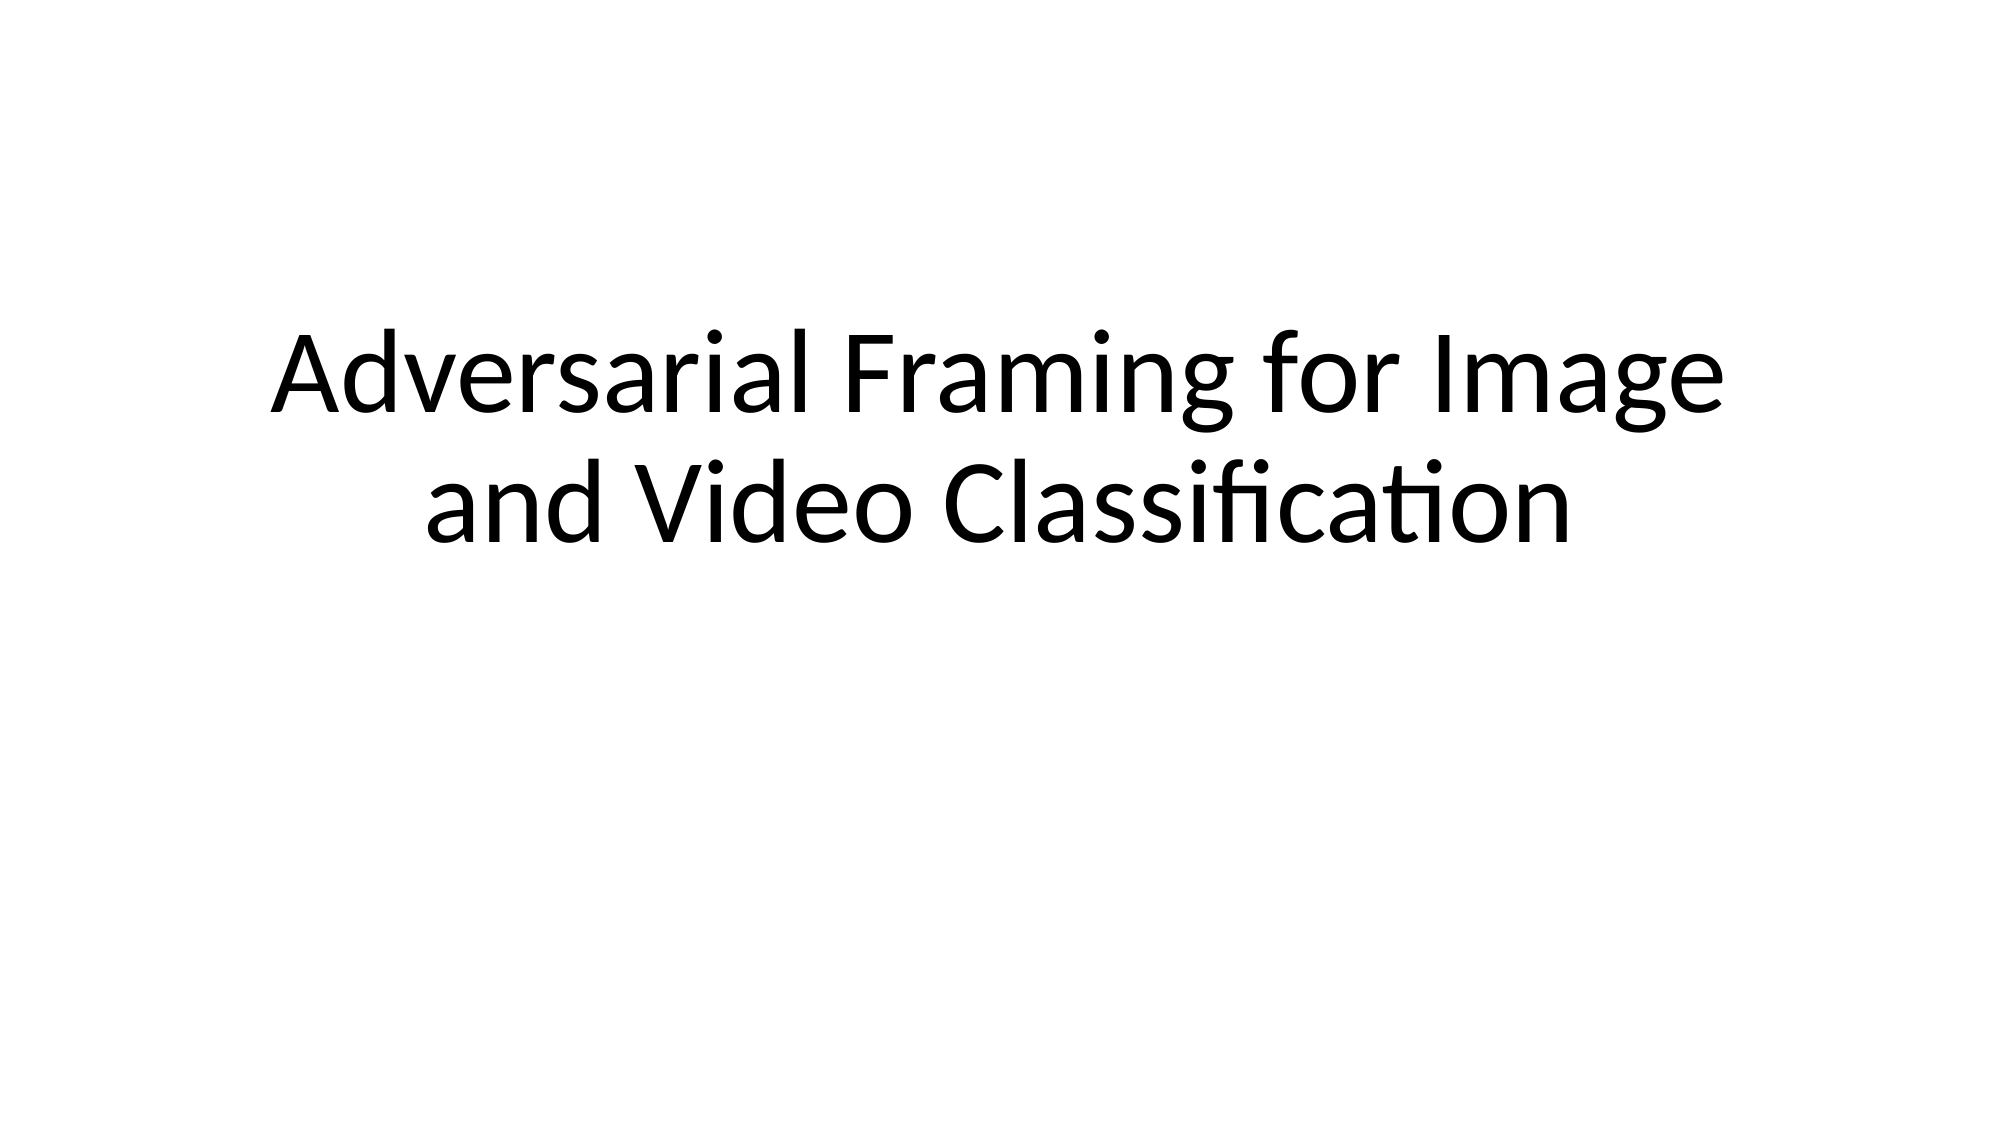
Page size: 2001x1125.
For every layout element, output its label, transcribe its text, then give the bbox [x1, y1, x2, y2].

title Adversarial Framing for Image and Video Classification [249, 184, 1750, 576]
